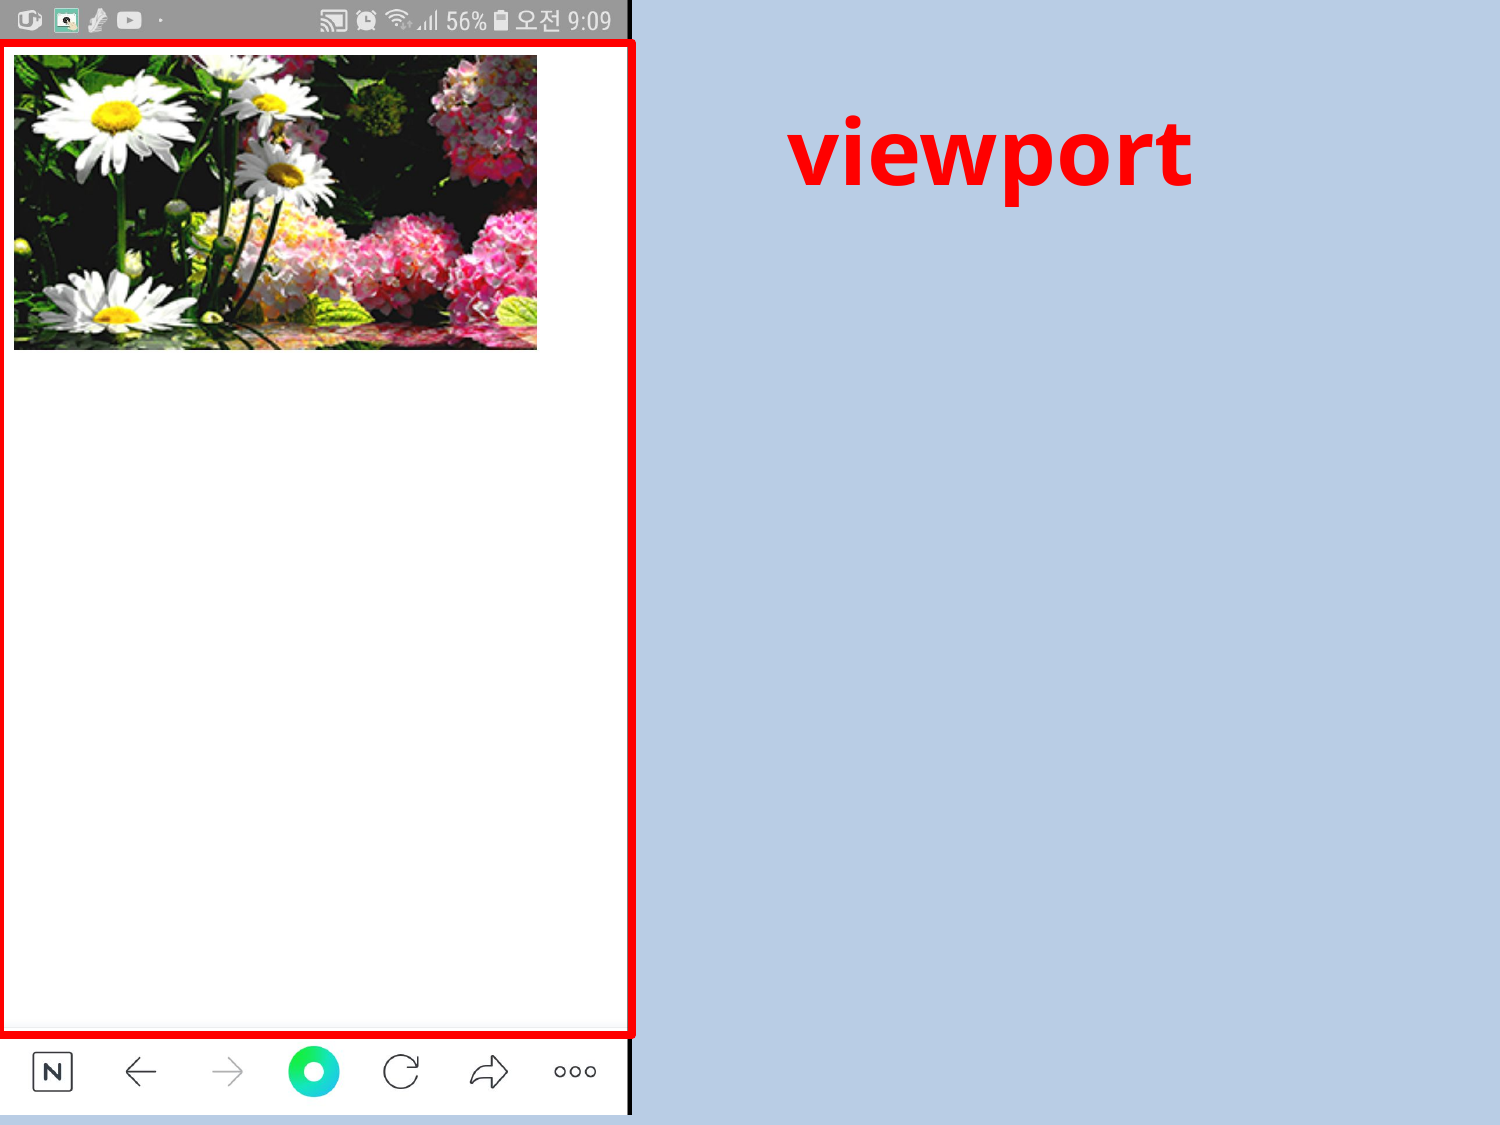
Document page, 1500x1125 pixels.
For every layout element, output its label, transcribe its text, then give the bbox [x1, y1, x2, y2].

title viewport [643, 54, 1339, 243]
picture [0, 0, 633, 1116]
